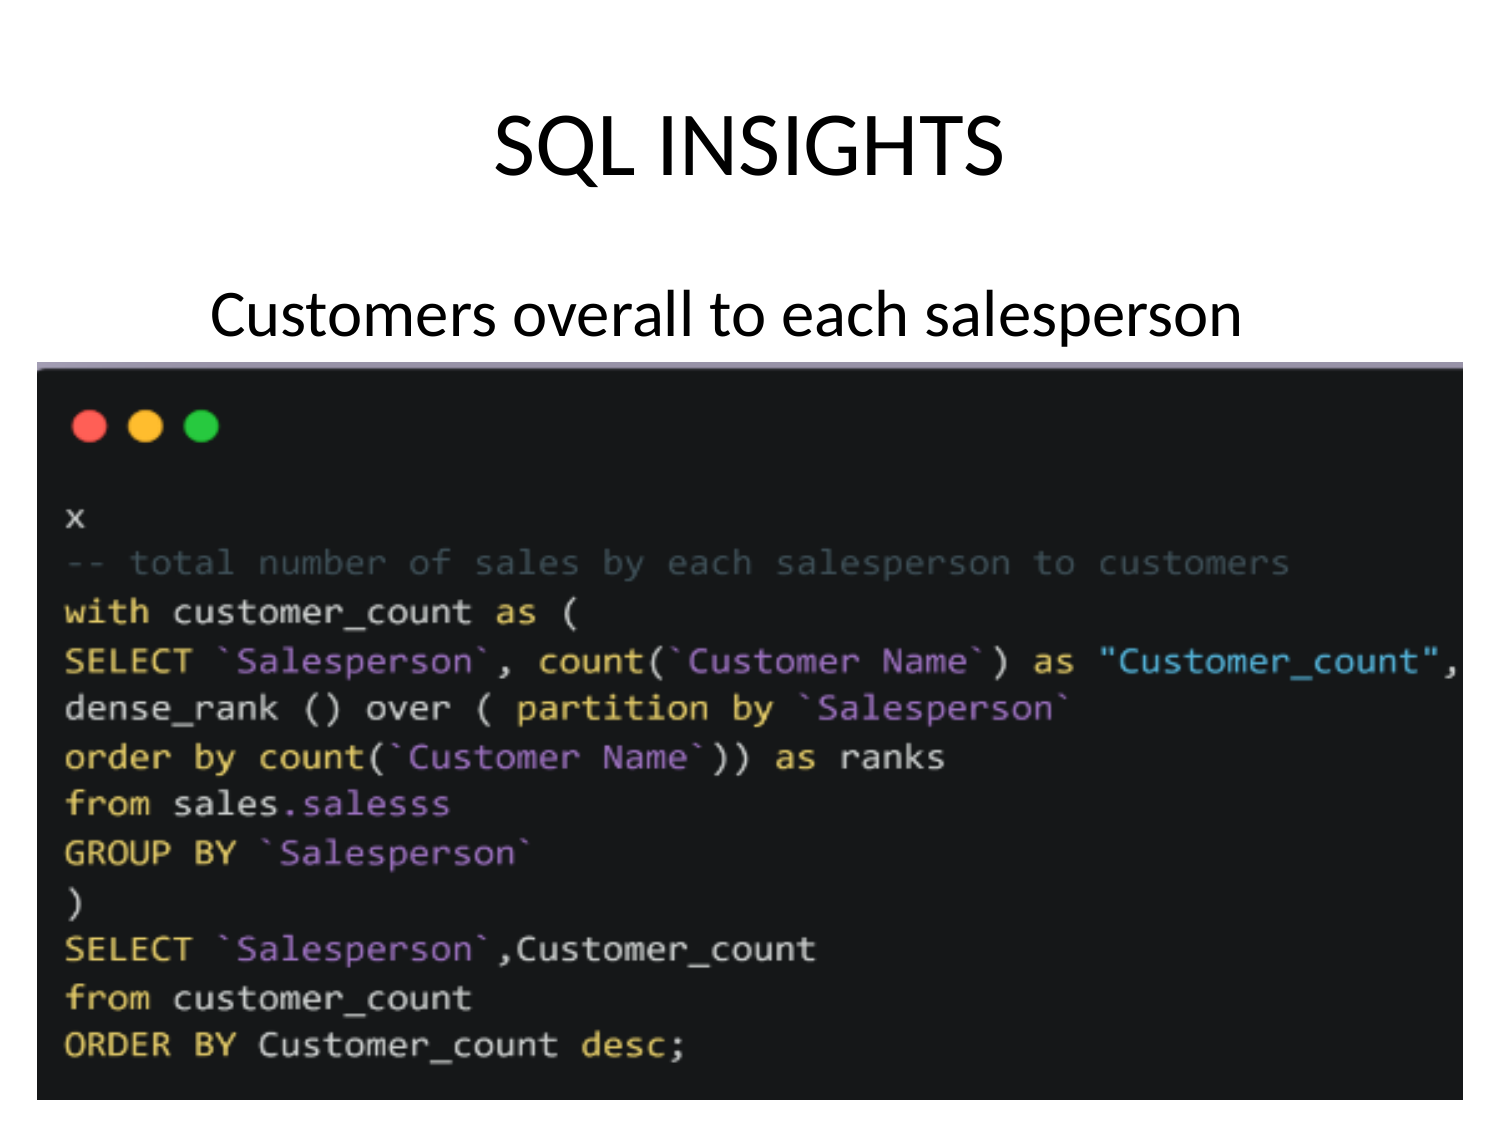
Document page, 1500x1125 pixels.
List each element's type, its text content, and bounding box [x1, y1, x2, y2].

list Customers overall to each salesperson [75, 262, 1425, 360]
title SQL INSIGHTS [75, 45, 1425, 233]
picture [37, 362, 1463, 1101]
